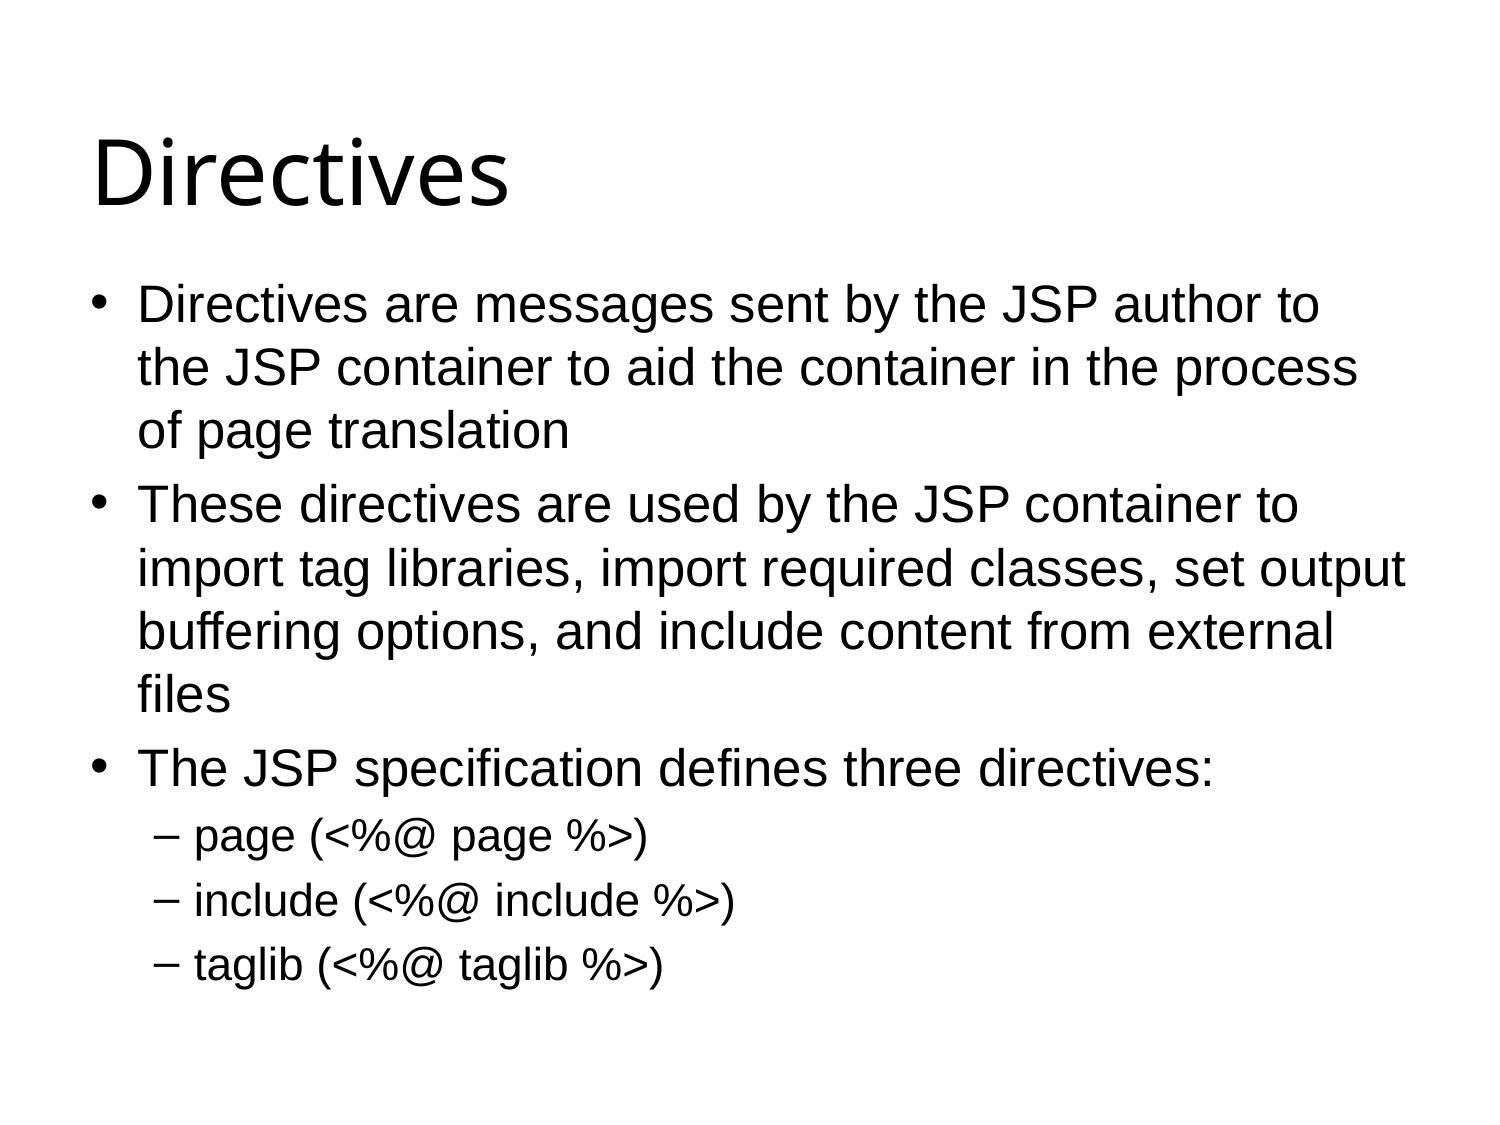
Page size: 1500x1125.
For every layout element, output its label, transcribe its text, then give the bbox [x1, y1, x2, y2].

list Directives are messages sent by the JSP author to the JSP container to aid the container in the process of page translation These directives are used by the JSP container to import tag libraries, import required classes, set output buffering options, and include content from external files The JSP specification defines three directives: page (<%@ page %>) include (<%@ include %>) taglib (<%@ taglib %>) [74, 262, 1426, 1006]
title Directives [74, 74, 1426, 262]
